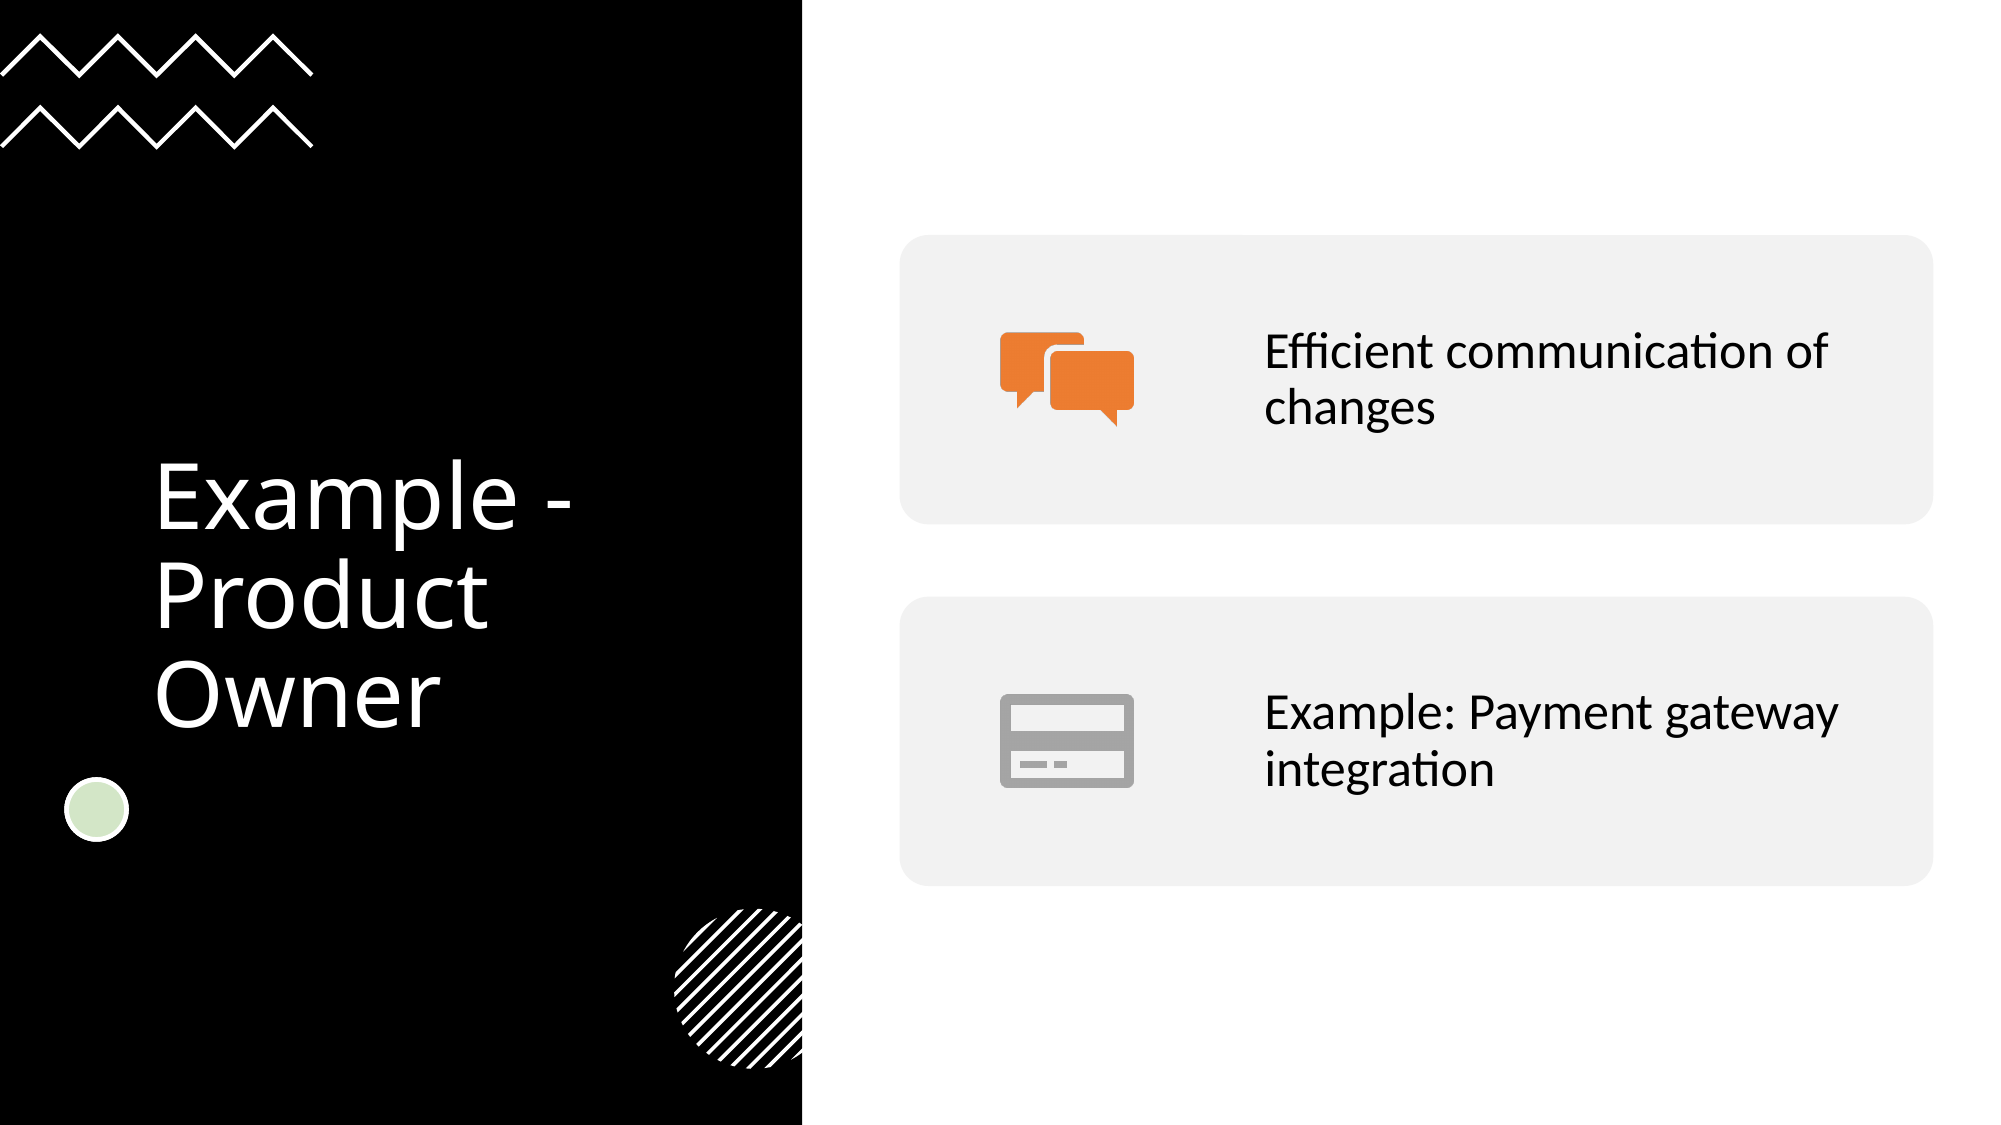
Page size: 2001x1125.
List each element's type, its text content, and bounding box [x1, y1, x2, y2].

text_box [0, 33, 314, 150]
title Example - Product Owner [137, 196, 663, 892]
text_box [65, 778, 128, 841]
text_box [803, 0, 2000, 1125]
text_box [674, 908, 835, 1069]
text_box [0, 0, 803, 1125]
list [899, 78, 1934, 1043]
